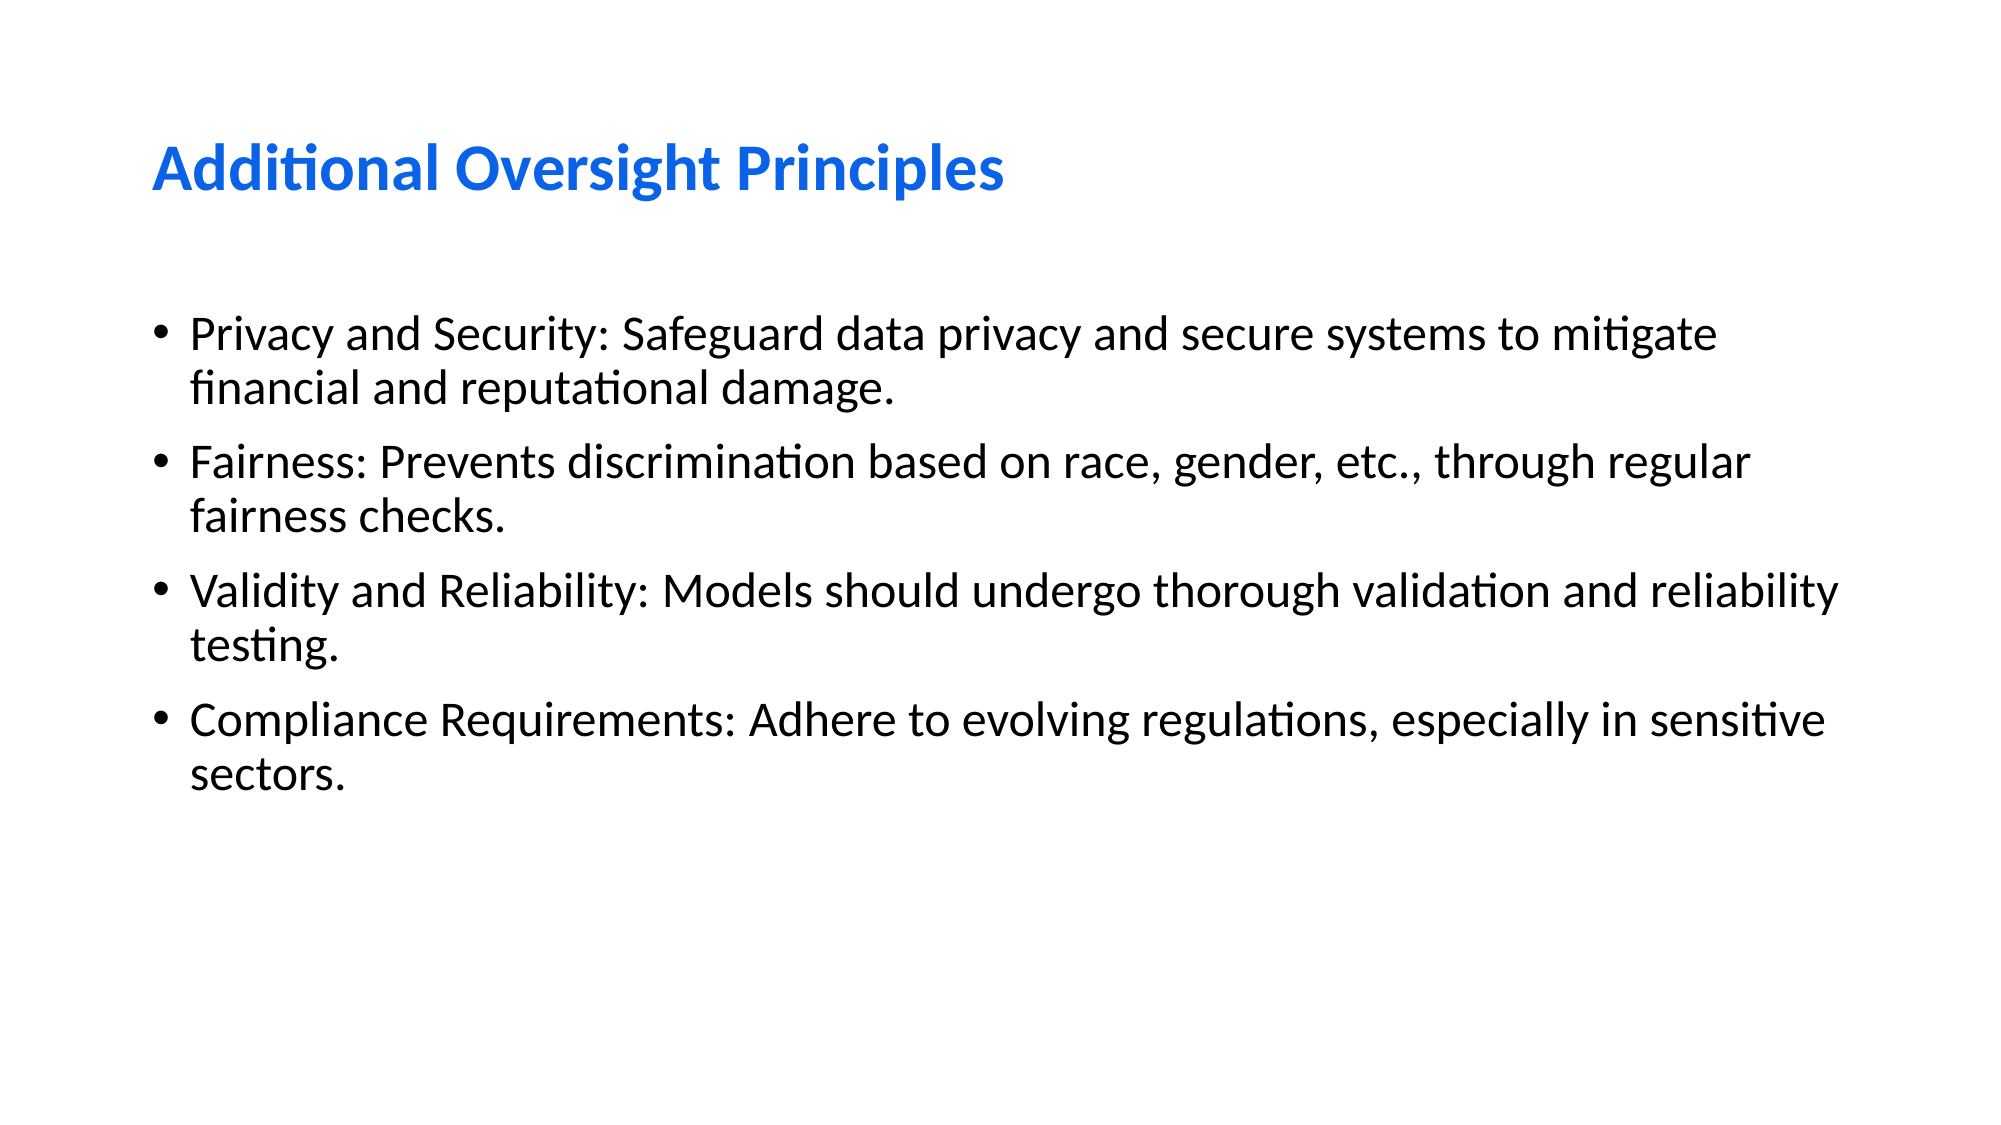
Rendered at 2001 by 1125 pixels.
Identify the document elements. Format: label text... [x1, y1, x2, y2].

list Privacy and Security: Safeguard data privacy and secure systems to mitigate financial and reputational damage. Fairness: Prevents discrimination based on race, gender, etc., through regular fairness checks. Validity and Reliability: Models should undergo thorough validation and reliability testing. Compliance Requirements: Adhere to evolving regulations, especially in sensitive sectors. [137, 299, 1863, 1014]
title Additional Oversight Principles [137, 59, 1863, 278]
